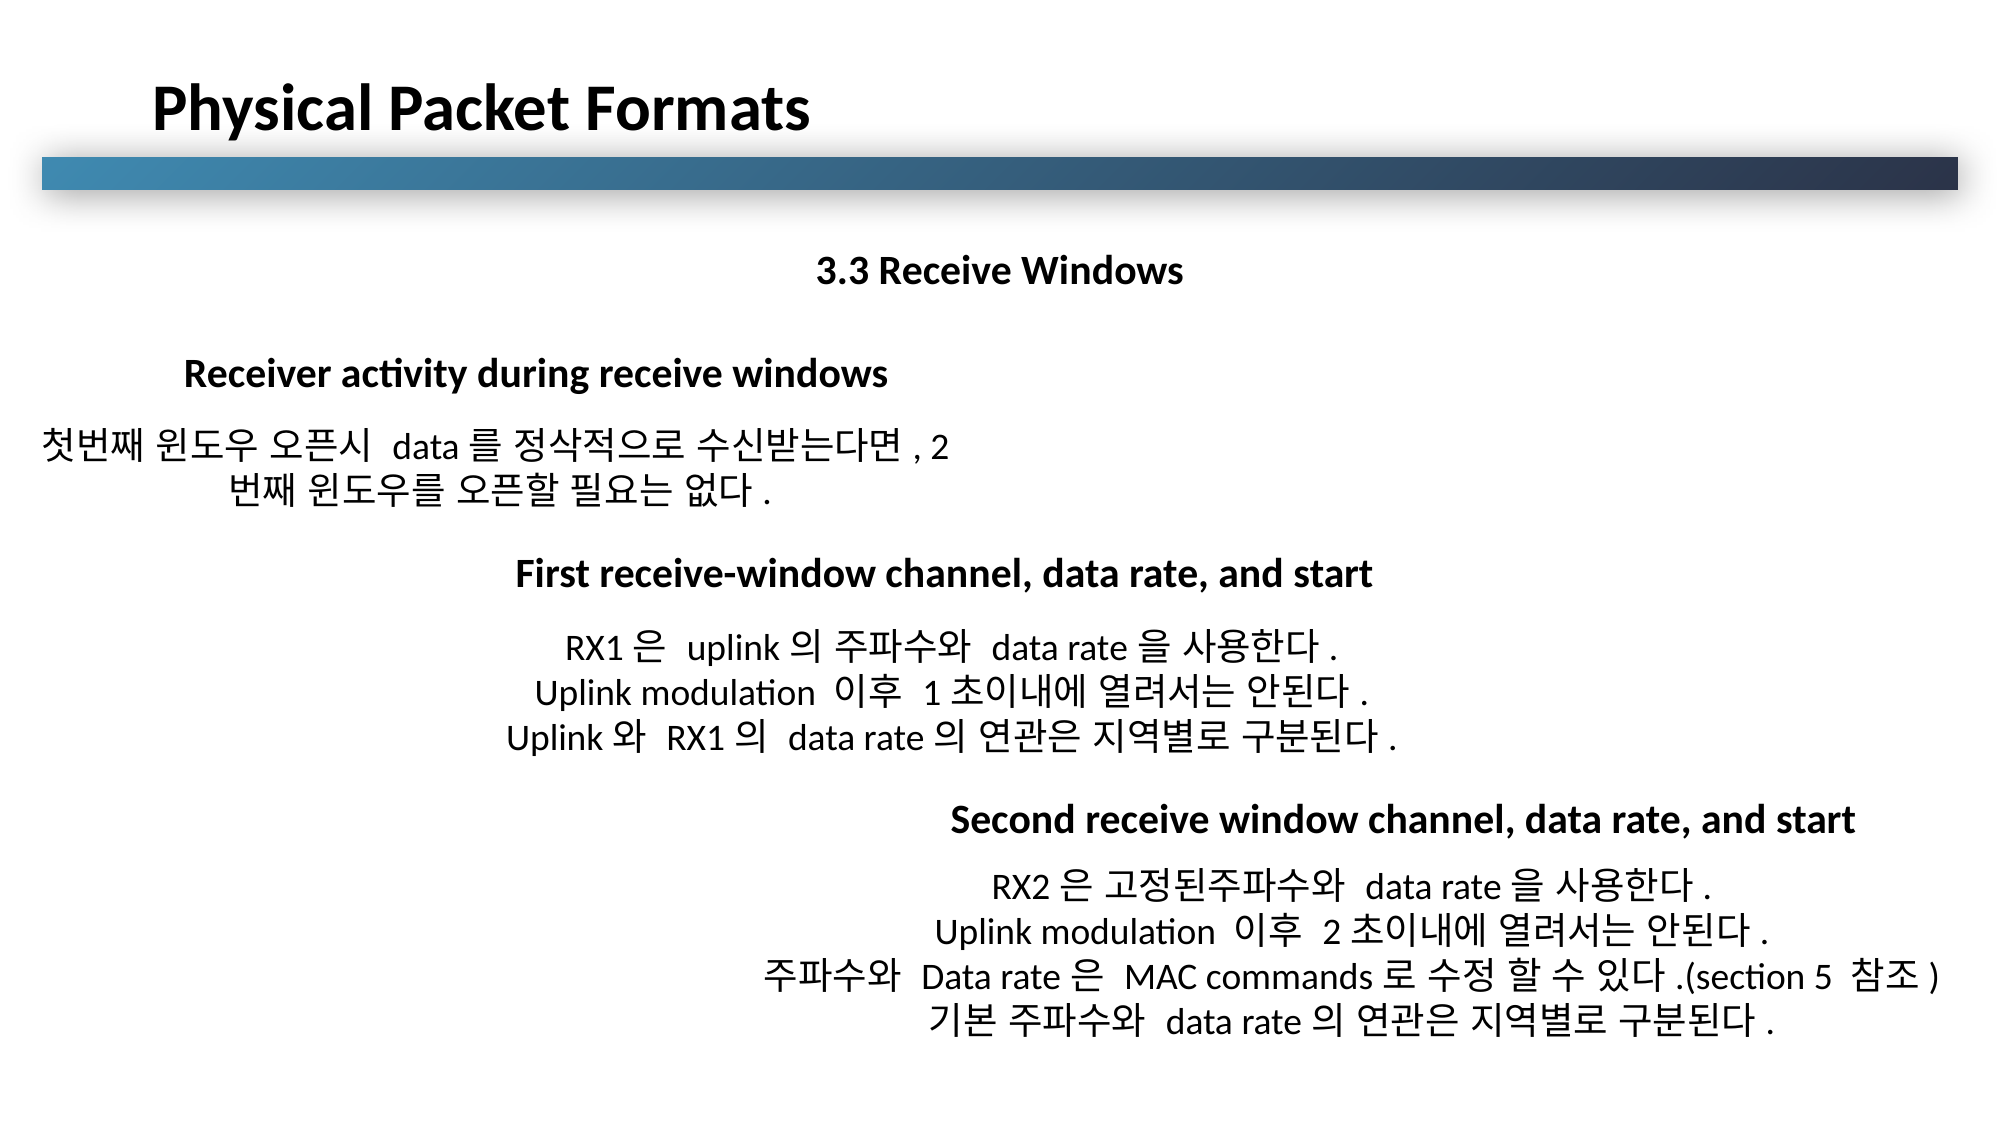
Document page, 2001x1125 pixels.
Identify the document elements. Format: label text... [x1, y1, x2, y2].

text_box 3.3 Receive Windows [800, 235, 1200, 301]
text_box Second receive window channel, data rate, and start [935, 784, 1872, 849]
text_box Receiver activity during receive windows [169, 338, 914, 403]
text_box RX1은 uplink의 주파수와 data rate을 사용한다. Uplink modulation 이후 1초이내에 열려서는 안된다. Uplink와 RX1의 data rate의 연관은 지역별로 구분된다. [325, 615, 1579, 766]
text_box RX2은 고정된주파수와 data rate을 사용한다. Uplink modulation 이후 2초이내에 열려서는 안된다. 주파수와 Data rate은 MAC commands로 수정 할 수 있다.(section 5 참조) 기본 주파수와 data rate의 연관은 지역별로 구분된다. [725, 854, 1979, 1050]
text_box [41, 157, 1959, 191]
text_box First receive-window channel, data rate, and start [500, 538, 1399, 604]
text_box 첫번째 윈도우 오픈시 data를 정삭적으로 수신받는다면, 2번째 윈도우를 오픈할 필요는 없다. [0, 415, 1000, 520]
title Physical Packet Formats [137, 0, 1863, 137]
